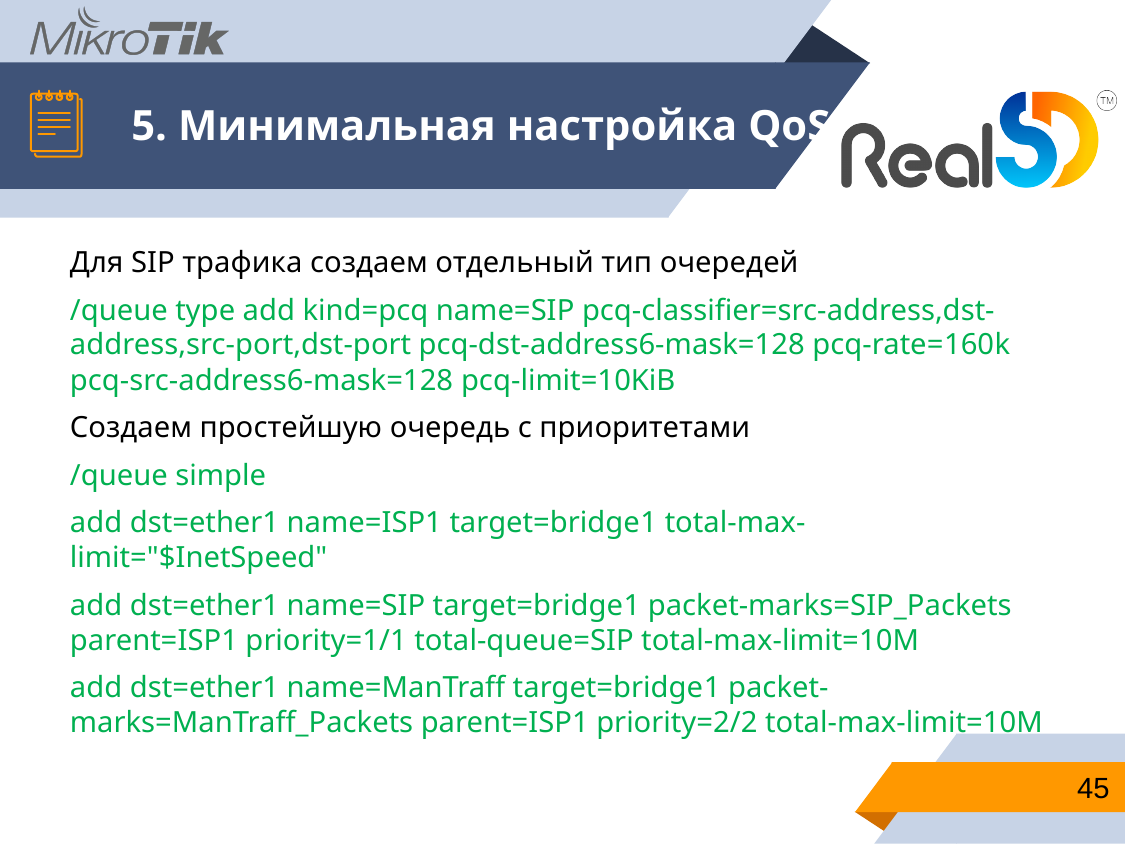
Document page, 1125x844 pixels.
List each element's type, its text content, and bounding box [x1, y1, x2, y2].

list [30, 704, 879, 841]
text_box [30, 90, 82, 157]
slide_number 45 [1062, 760, 1125, 813]
picture [840, 90, 1117, 188]
list Для SIP трафика создаем отдельный тип очередей /queue type add kind=pcq name=SIP pcq-classifier=src-address,dst-address,src-port,dst-port pcq-dst-address6-mask=128 pcq-rate=160k pcq-src-address6-mask=128 pcq-limit=10KiB Создаем простейшую очередь с приоритетами /queue simple add dst=ether1 name=ISP1 target=bridge1 total-max-limit="$InetSpeed" add dst=ether1 name=SIP target=bridge1 packet-marks=SIP_Packets parent=ISP1 priority=1/1 total-queue=SIP total-max-limit=10M add dst=ether1 name=ManTraff target=bridge1 packet-marks=ManTraff_Packets parent=ISP1 priority=2/2 total-max-limit=10M [54, 228, 1063, 724]
picture [30, 5, 229, 55]
title 5. Минимальная настройка QoS [116, 60, 979, 187]
